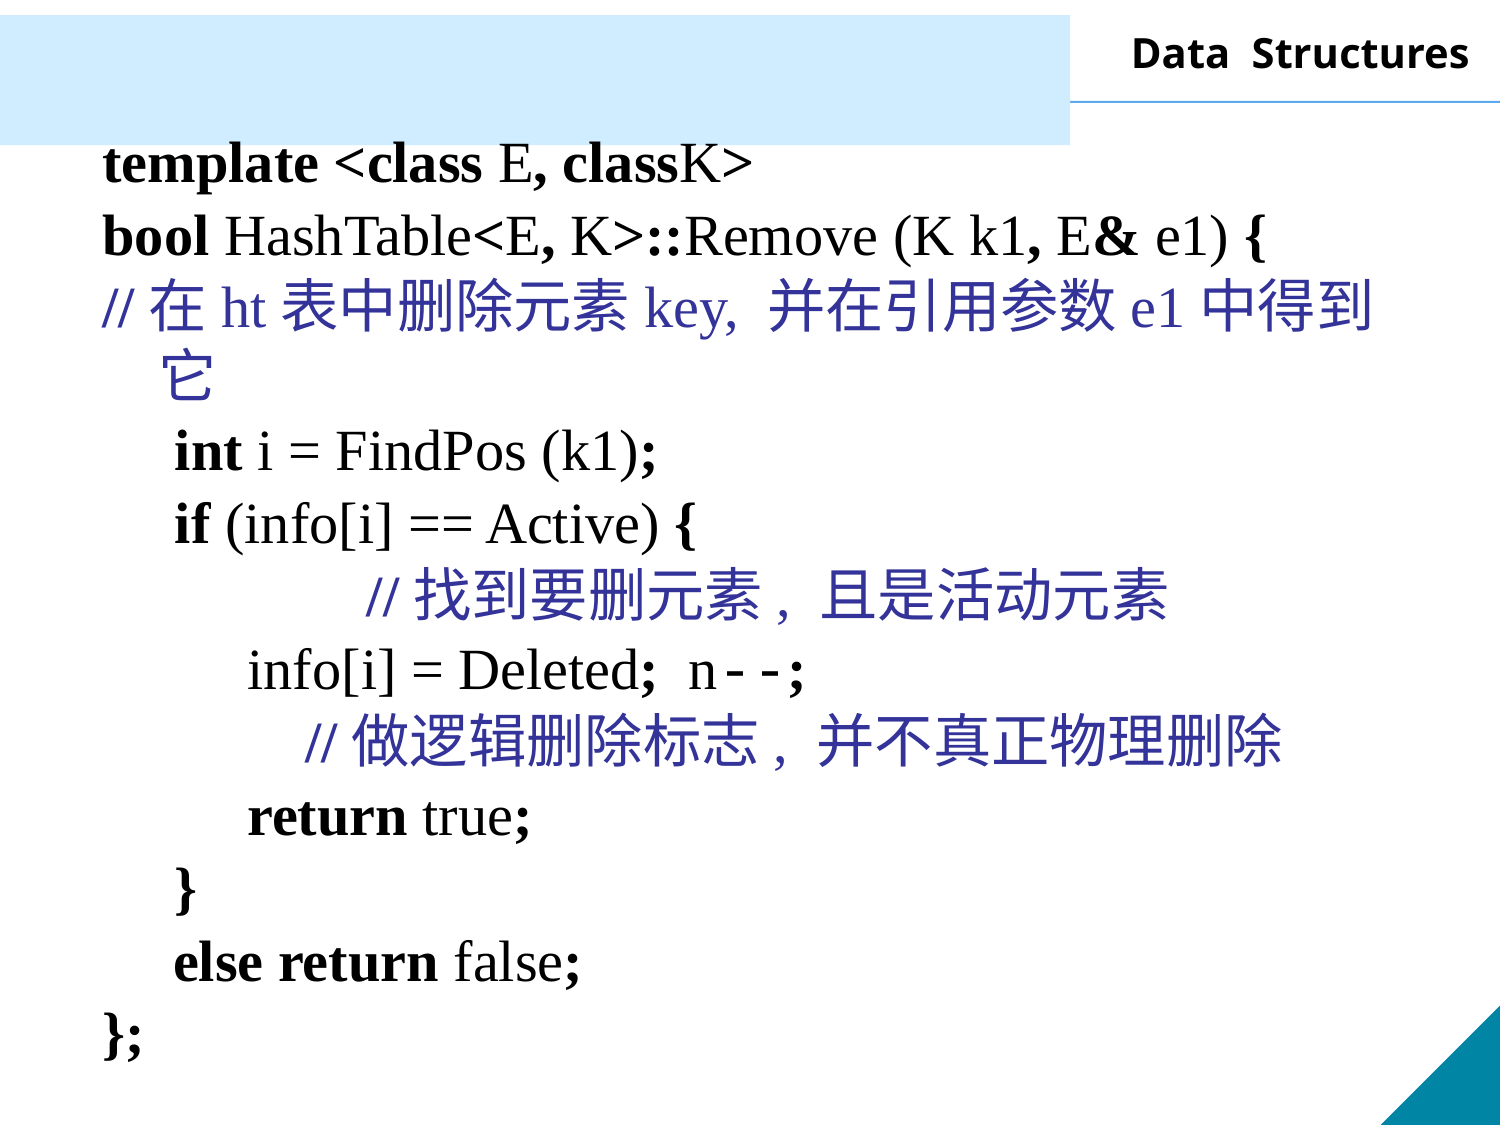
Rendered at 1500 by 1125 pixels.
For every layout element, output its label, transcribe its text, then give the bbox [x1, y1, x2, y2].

list template <class E, classK> bool HashTable<E, K>::Remove (K k1, E& e1) { //在ht表中删除元素key, 并在引用参数e1中得到它 int i = FindPos (k1); if (info[i] == Active) { //找到要删元素, 且是活动元素 info[i] = Deleted; n--; //做逻辑删除标志, 并不真正物理删除 return true; } else return false; }; [87, 116, 1438, 1035]
